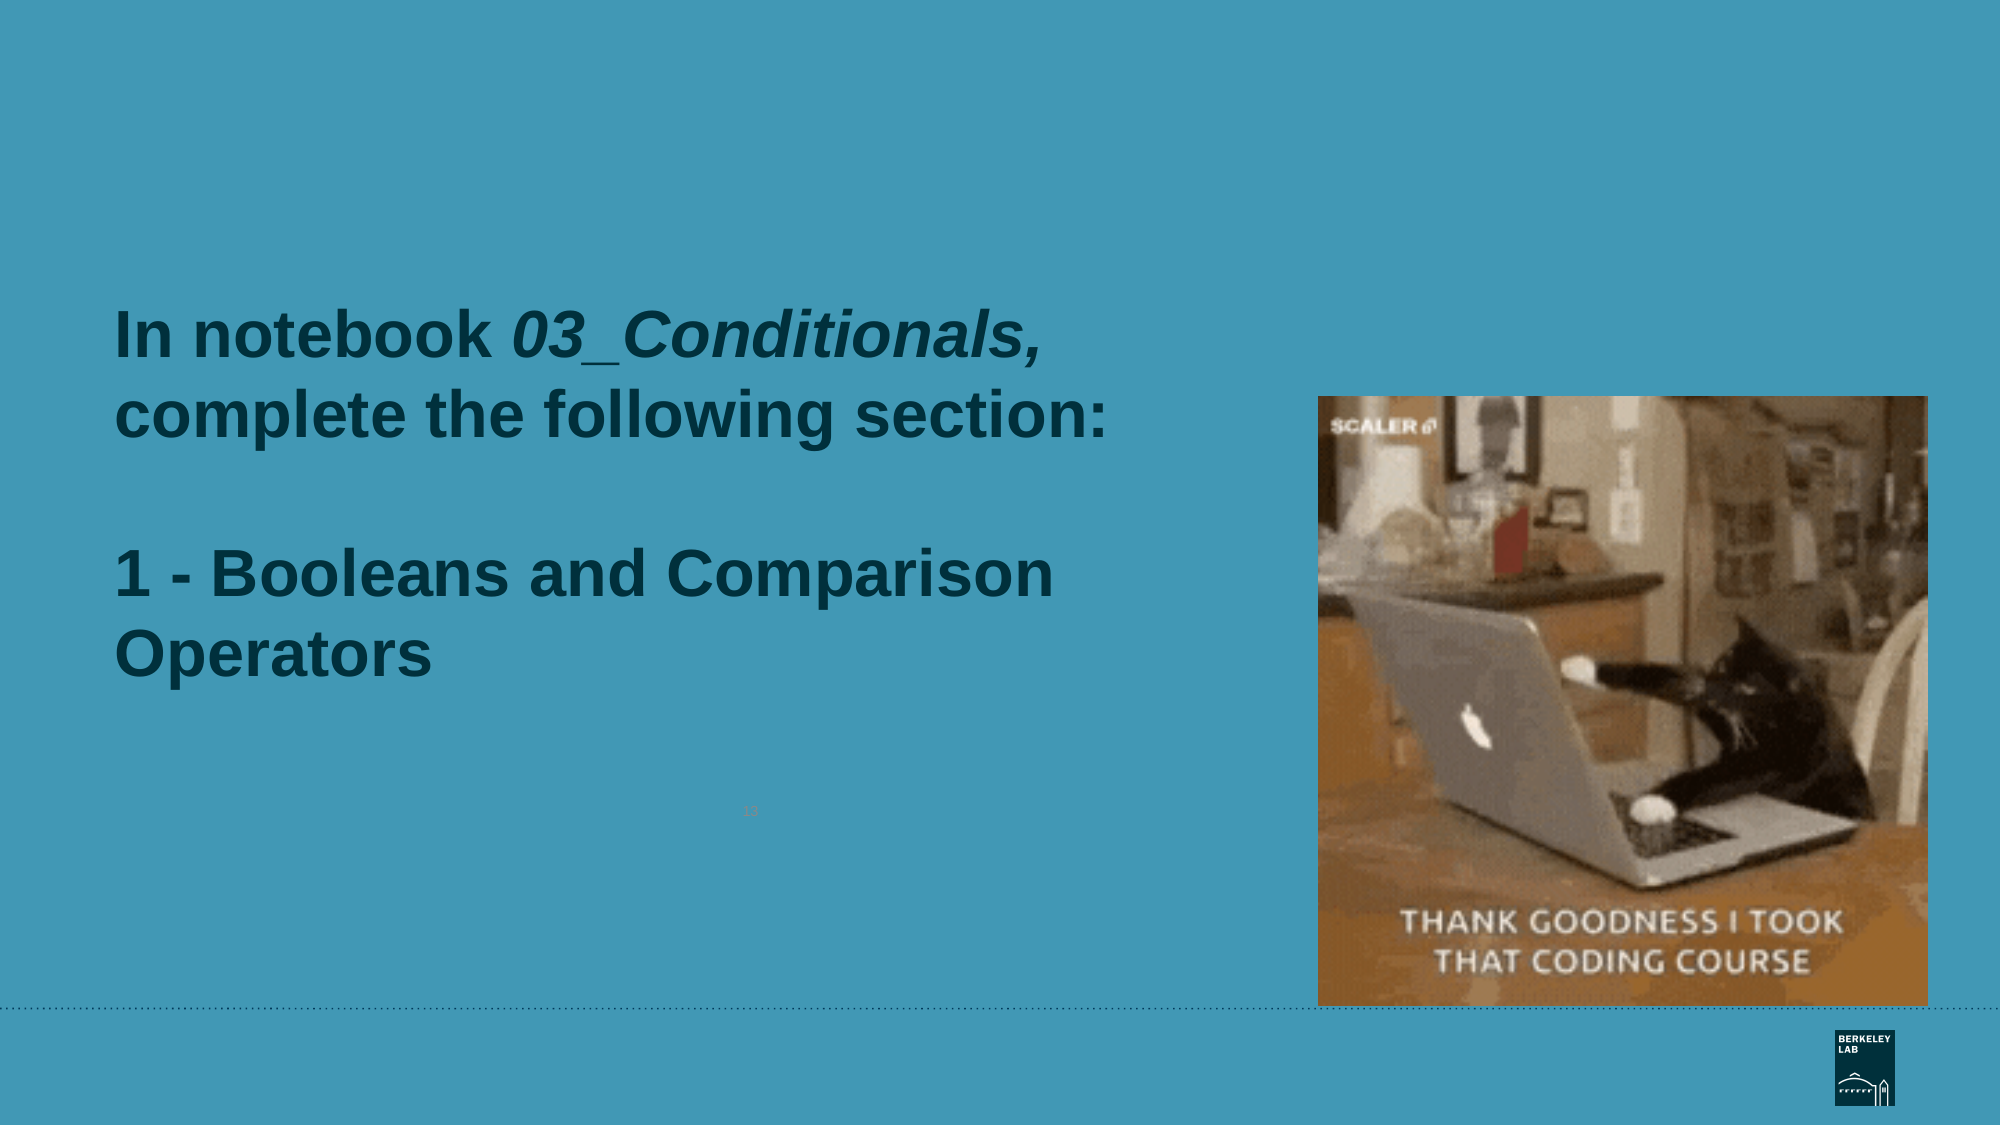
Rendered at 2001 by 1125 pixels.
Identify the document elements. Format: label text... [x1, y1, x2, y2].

picture [1846, 1046, 1857, 1052]
picture [1874, 1036, 1883, 1042]
title In notebook 03_Conditionals, complete the following section: 1 - Booleans and Comparison Operators [99, 308, 1181, 673]
slide_number ‹#› [694, 788, 807, 834]
picture [1318, 396, 1928, 1006]
